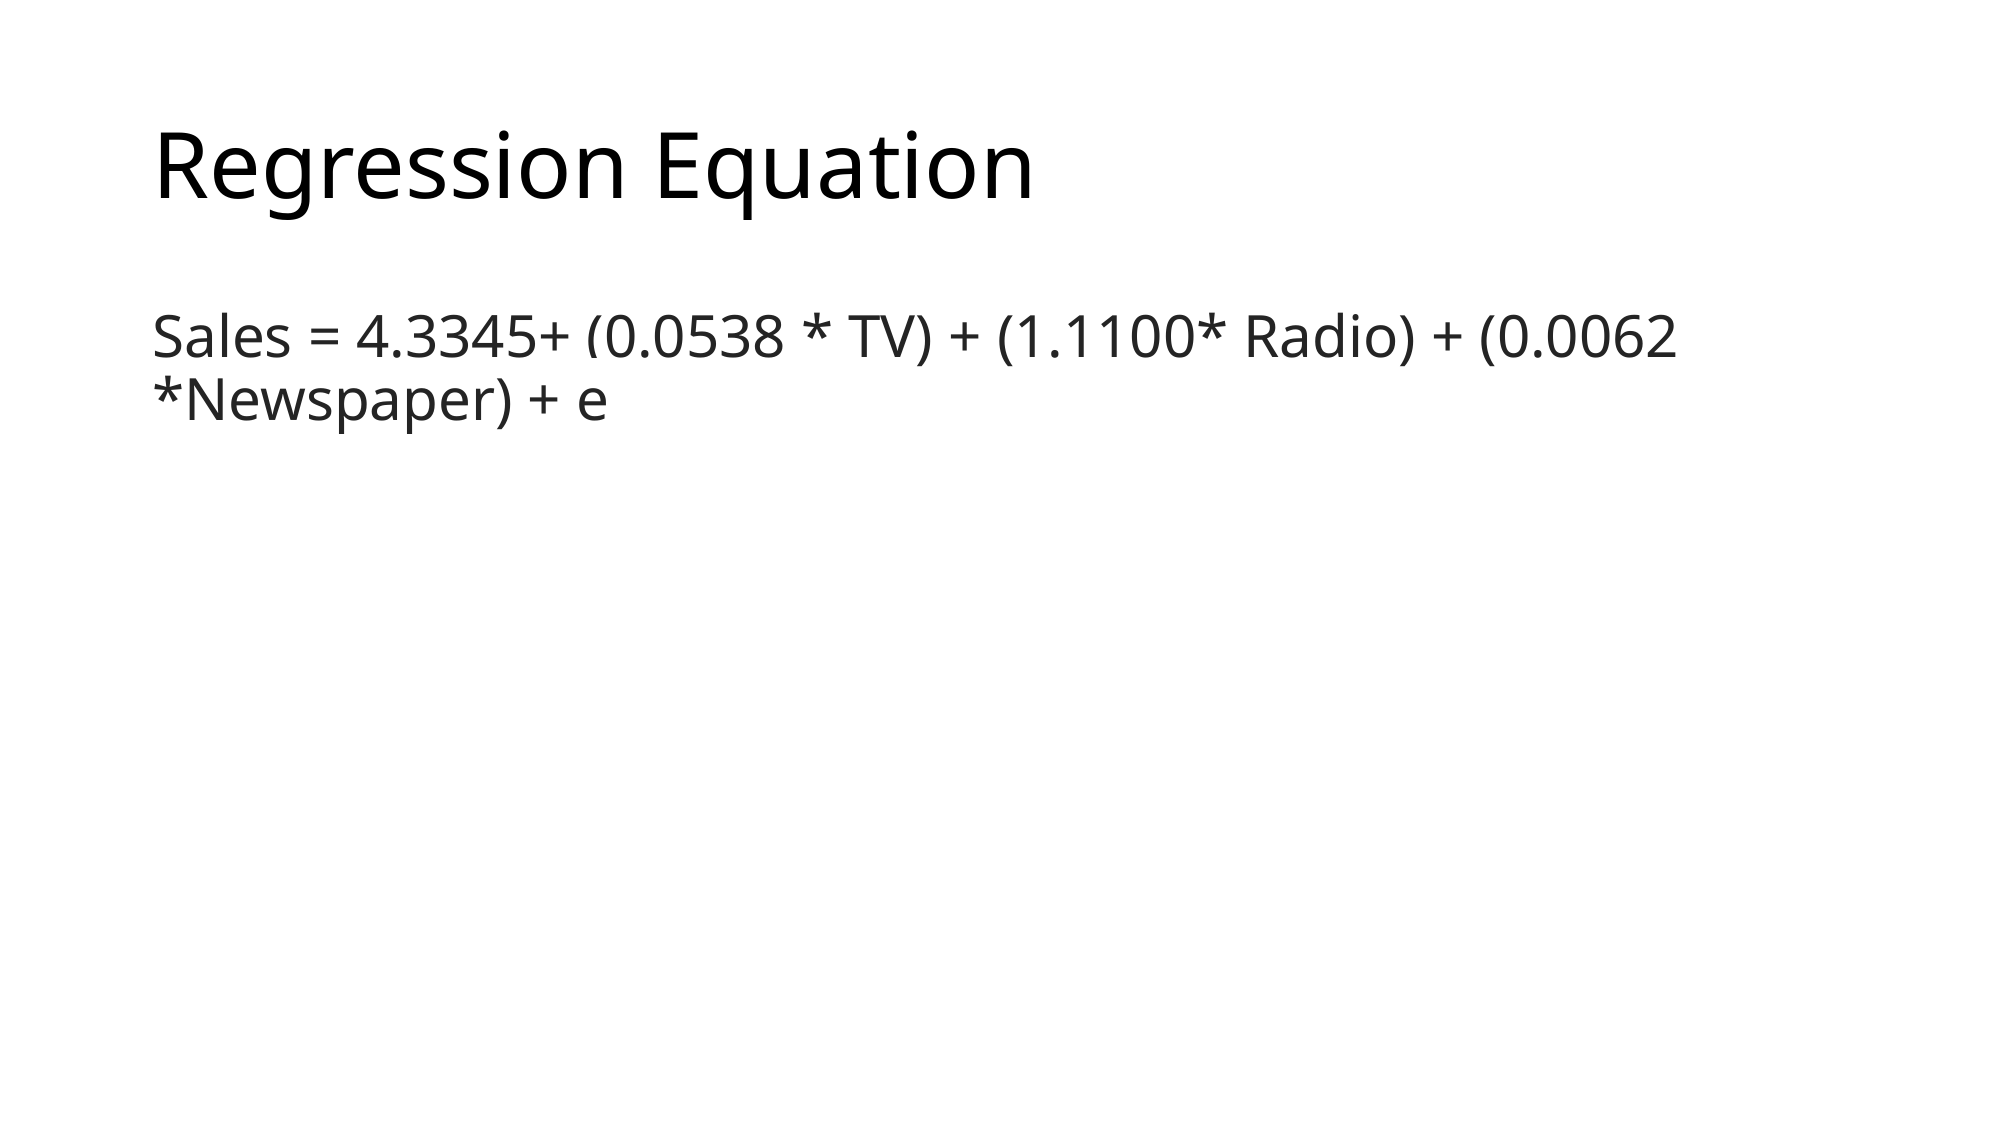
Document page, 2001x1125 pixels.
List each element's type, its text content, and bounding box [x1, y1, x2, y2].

list Sales = 4.3345+ (0.0538 * TV) + (1.1100* Radio) + (0.0062 *Newspaper) + e [137, 299, 1863, 1014]
title Regression Equation [137, 59, 1863, 278]
